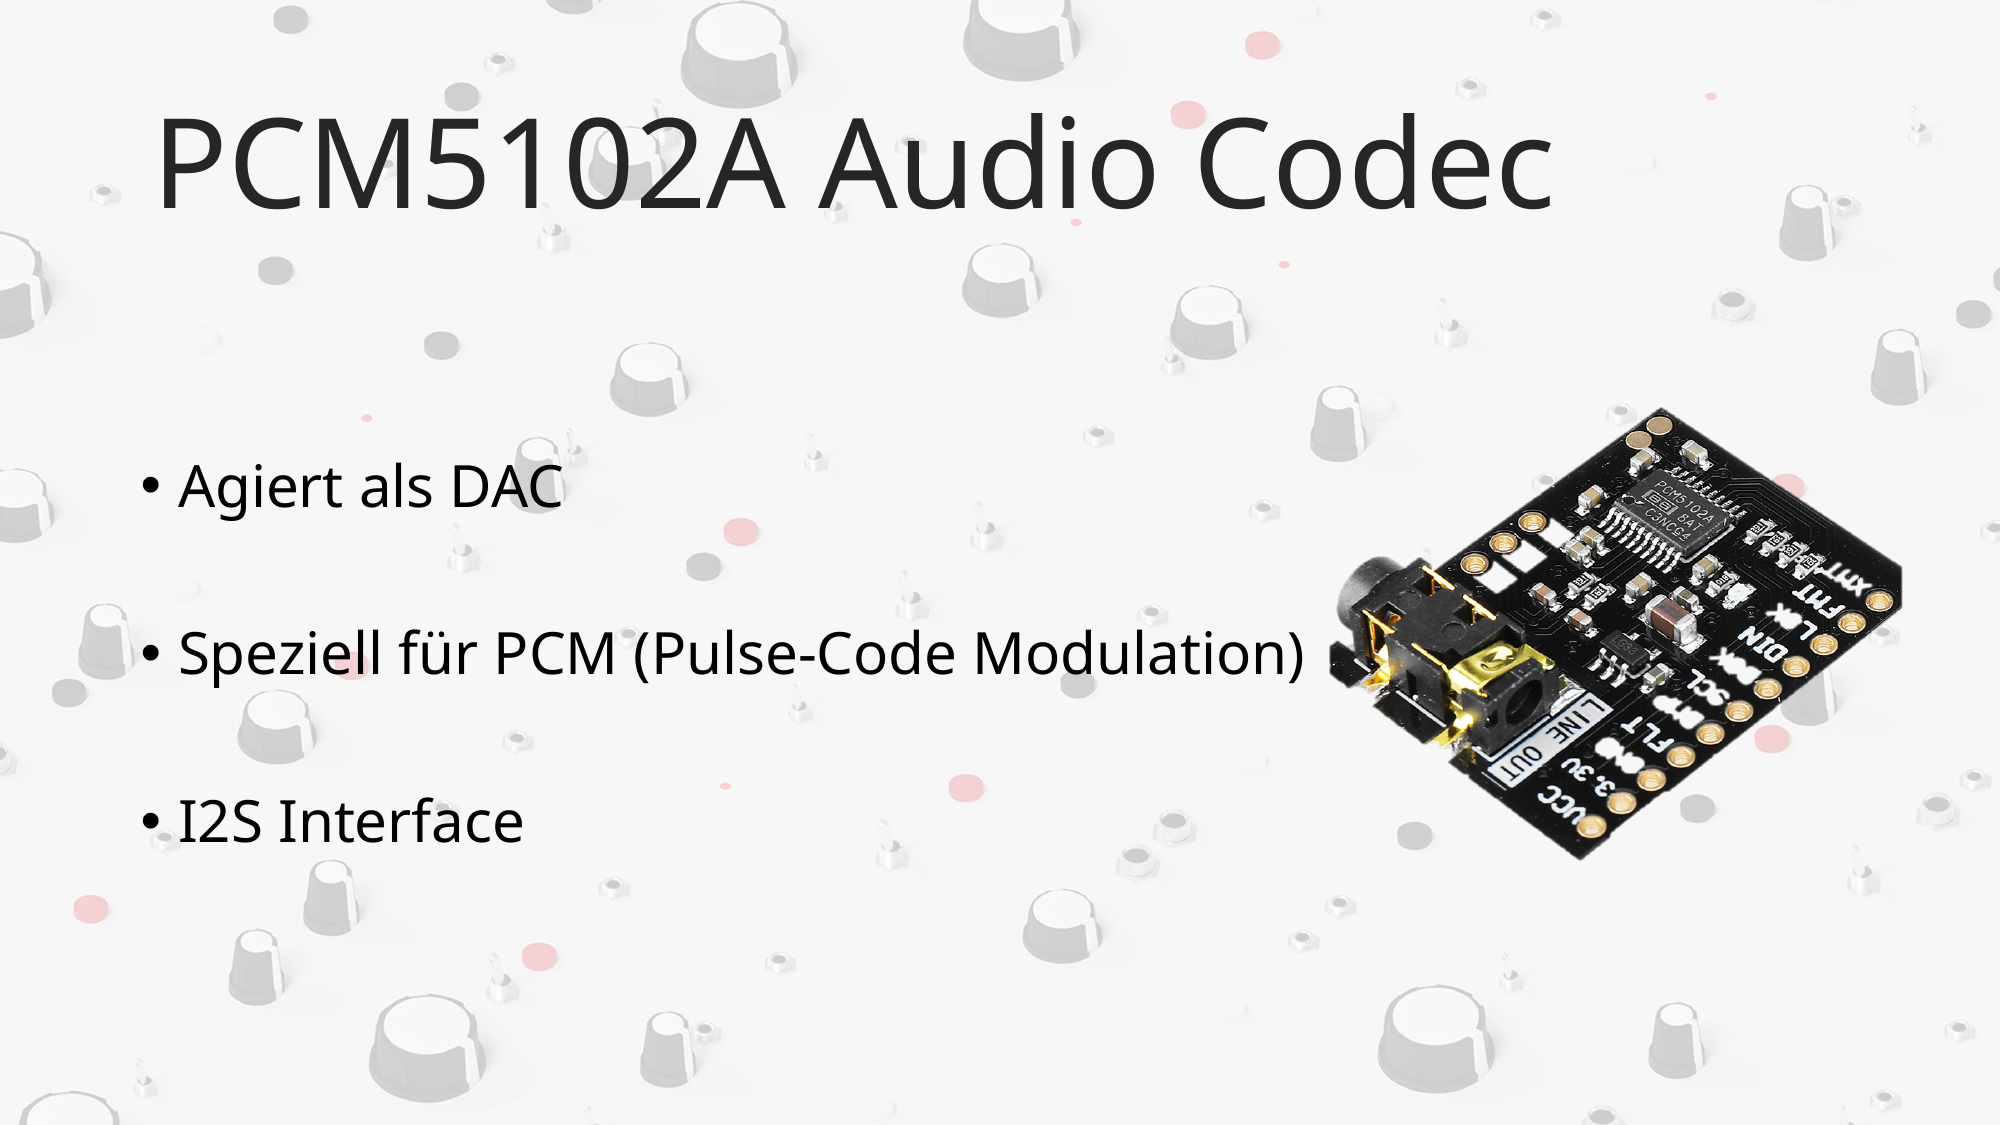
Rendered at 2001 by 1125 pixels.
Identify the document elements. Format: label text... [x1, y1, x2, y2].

title PCM5102A Audio Codec [137, 59, 1863, 278]
list Agiert als DAC Speziell für PCM (Pulse-Code Modulation) I2S Interface [125, 449, 1257, 887]
picture [1257, 276, 1973, 992]
